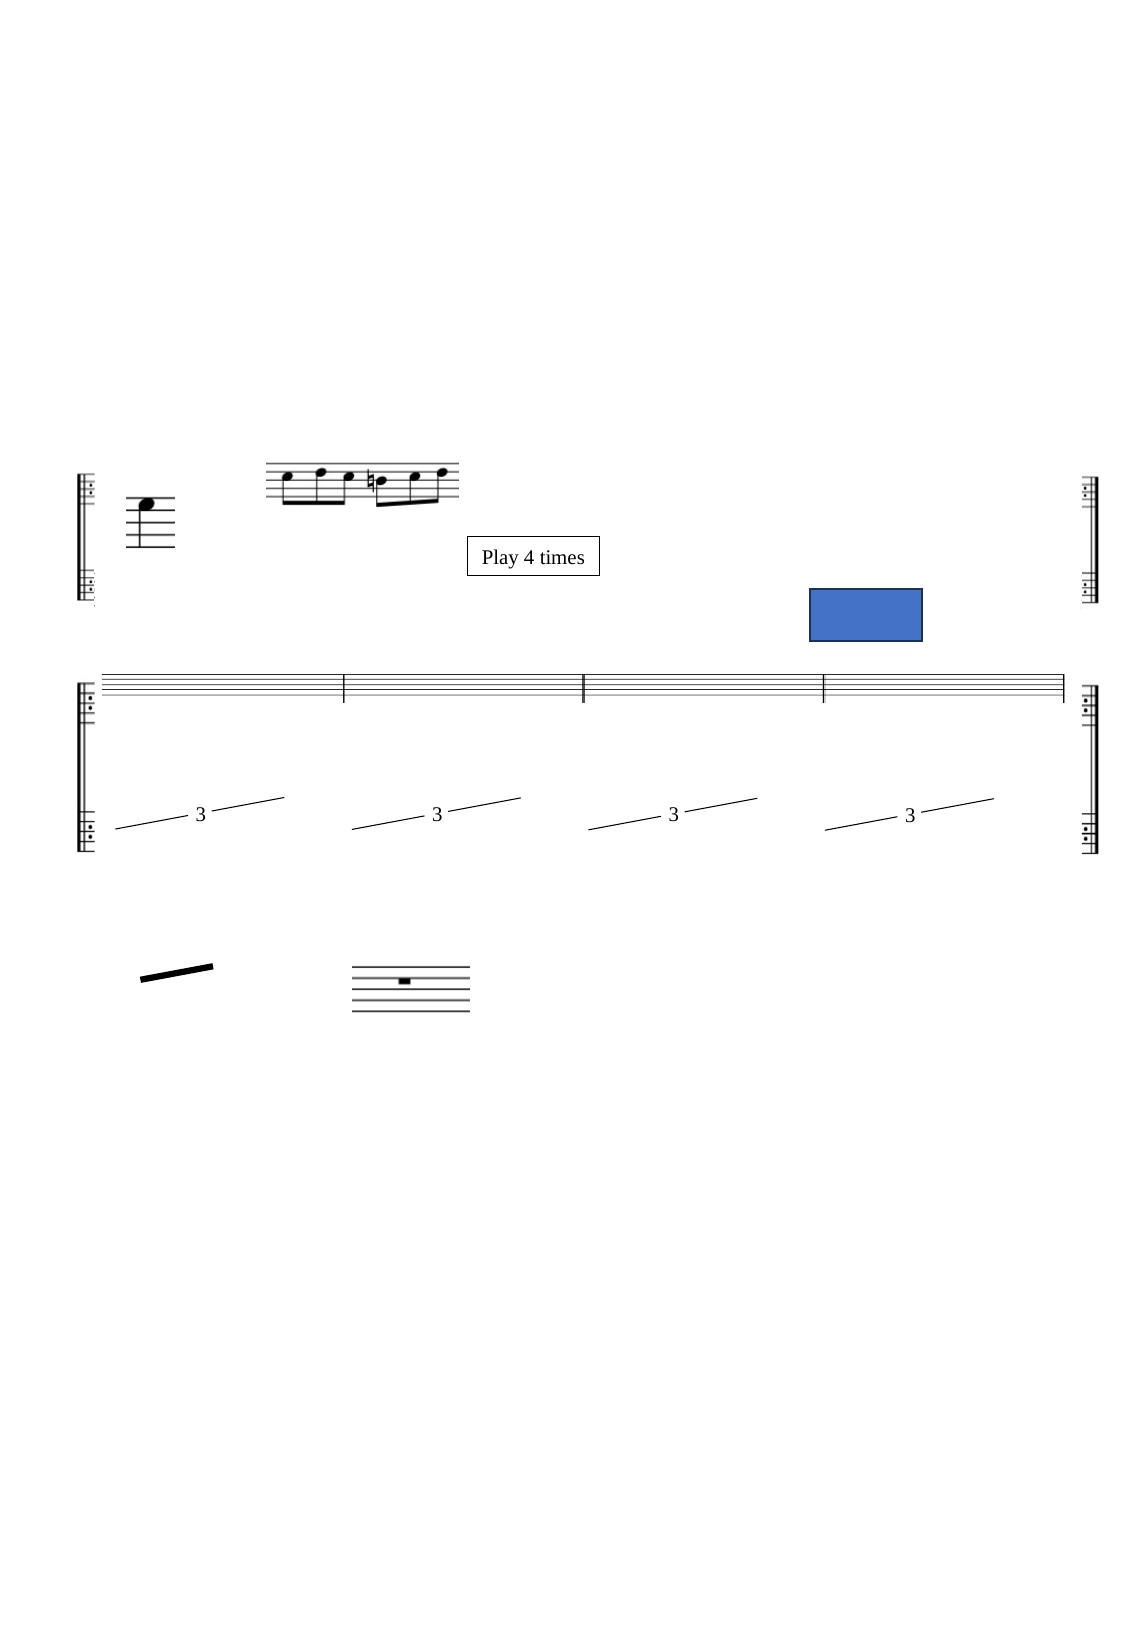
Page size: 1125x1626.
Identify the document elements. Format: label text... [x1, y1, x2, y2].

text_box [351, 793, 521, 834]
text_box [140, 966, 213, 980]
picture [1081, 466, 1099, 856]
picture [126, 488, 175, 566]
picture [266, 455, 459, 510]
text_box [809, 588, 923, 642]
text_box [824, 793, 994, 835]
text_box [588, 793, 758, 834]
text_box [115, 815, 188, 830]
picture [101, 659, 1079, 703]
picture [77, 463, 95, 854]
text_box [211, 797, 285, 812]
text_box Play 4 times [467, 536, 600, 576]
text_box 3 [180, 792, 222, 833]
picture [352, 947, 470, 1027]
